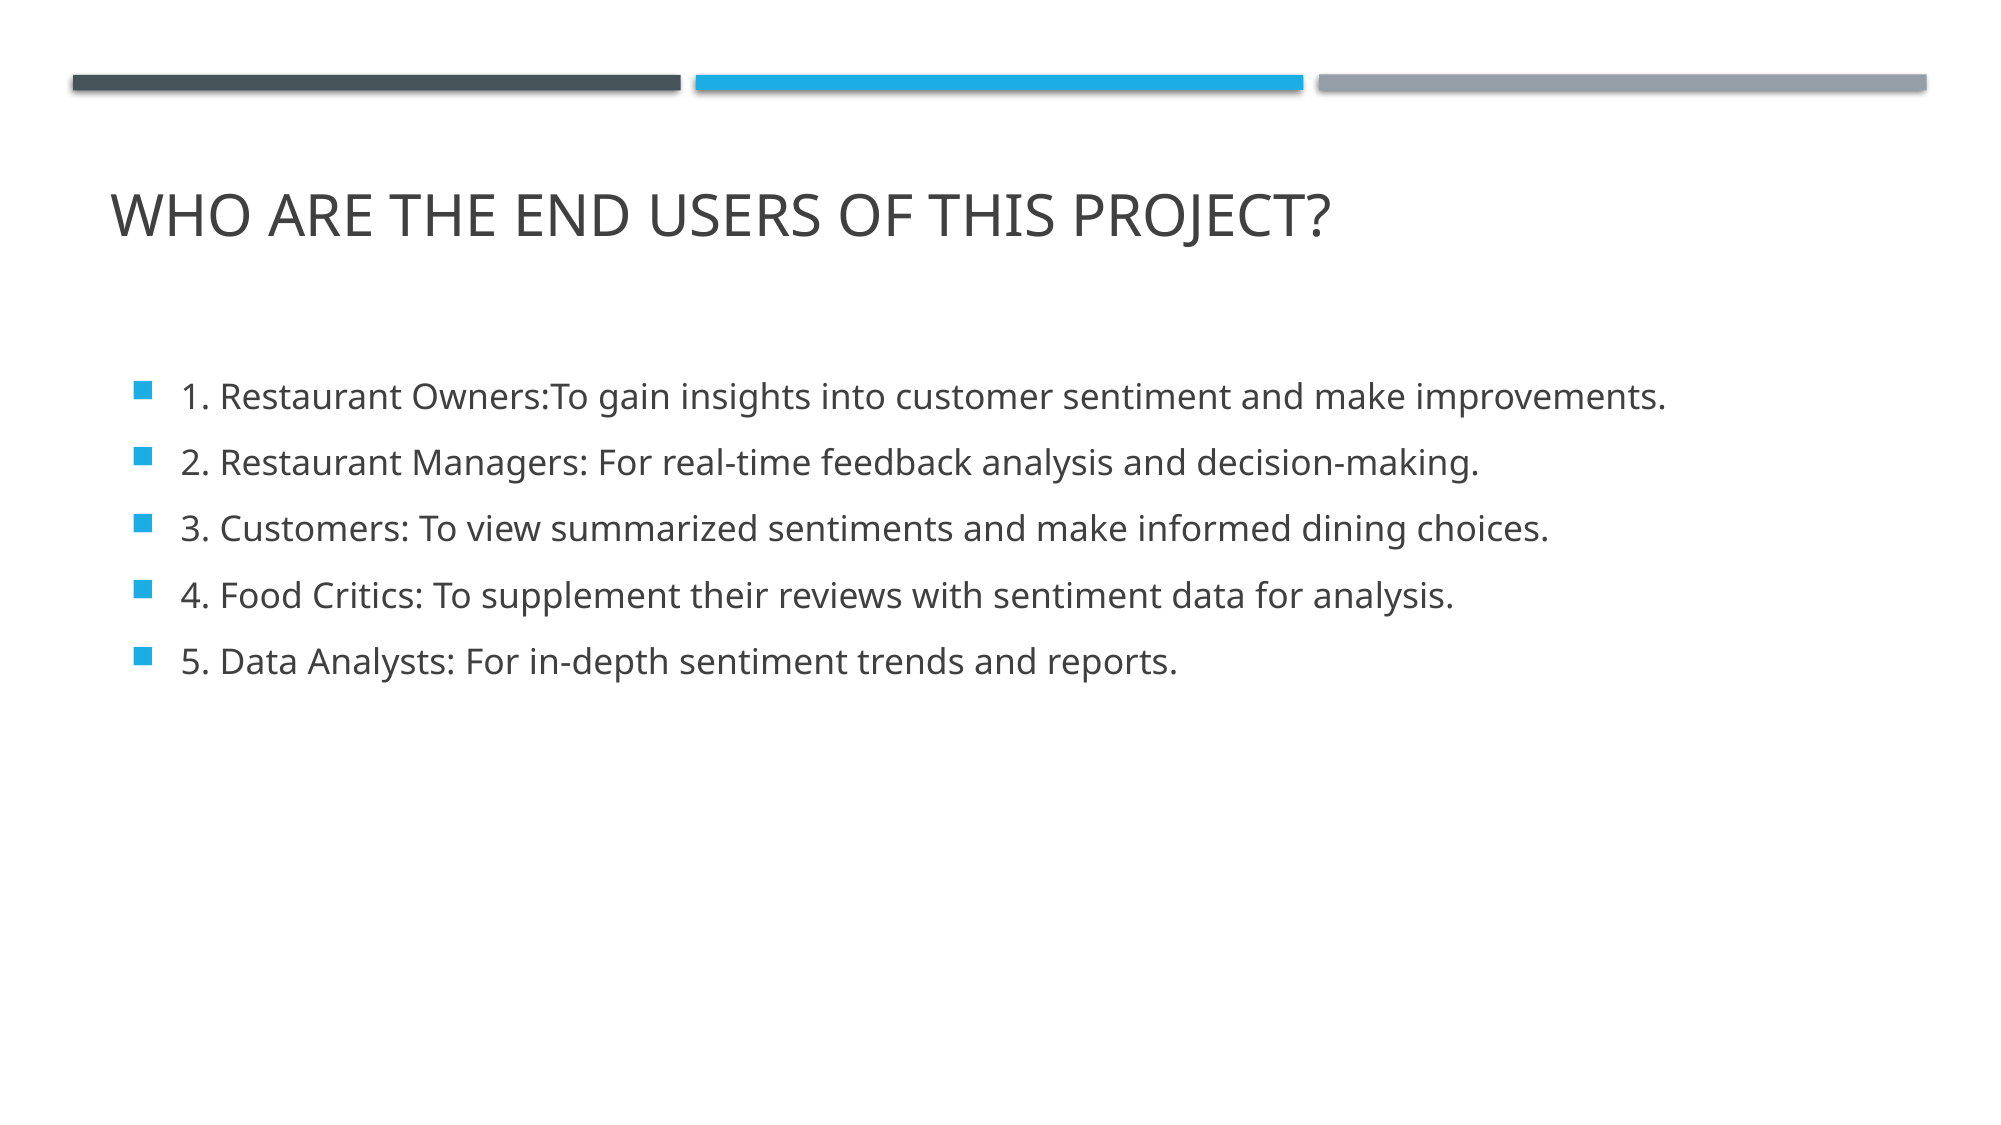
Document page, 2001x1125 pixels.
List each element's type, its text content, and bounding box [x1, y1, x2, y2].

title WHO ARE THE END USERS of this project? [95, 115, 1905, 311]
list 1. Restaurant Owners:To gain insights into customer sentiment and make improvements. 2. Restaurant Managers: For real-time feedback analysis and decision-making. 3. Customers: To view summarized sentiments and make informed dining choices. 4. Food Critics: To supplement their reviews with sentiment data for analysis. 5. Data Analysts: For in-depth sentiment trends and reports. [115, 281, 1925, 708]
